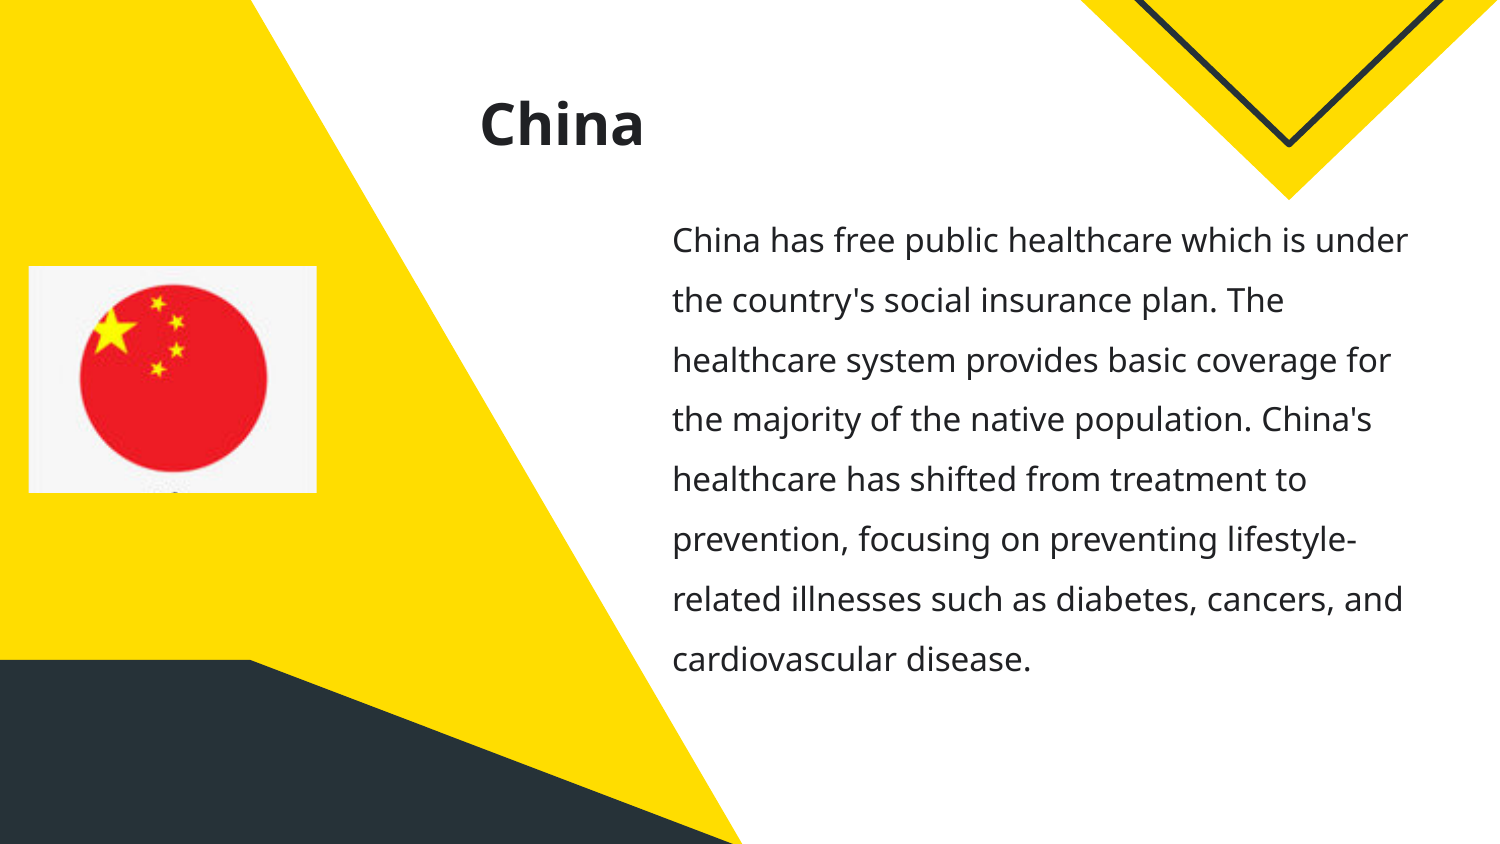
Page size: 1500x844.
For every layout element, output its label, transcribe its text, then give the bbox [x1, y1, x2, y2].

subtitle China [441, 71, 707, 166]
picture [28, 266, 317, 493]
text_box China has free public healthcare which is under the country's social insurance plan. The healthcare system provides basic coverage for the majority of the native population. China's healthcare has shifted from treatment to prevention, focusing on preventing lifestyle-related illnesses such as diabetes, cancers, and cardiovascular disease. [657, 191, 1468, 686]
